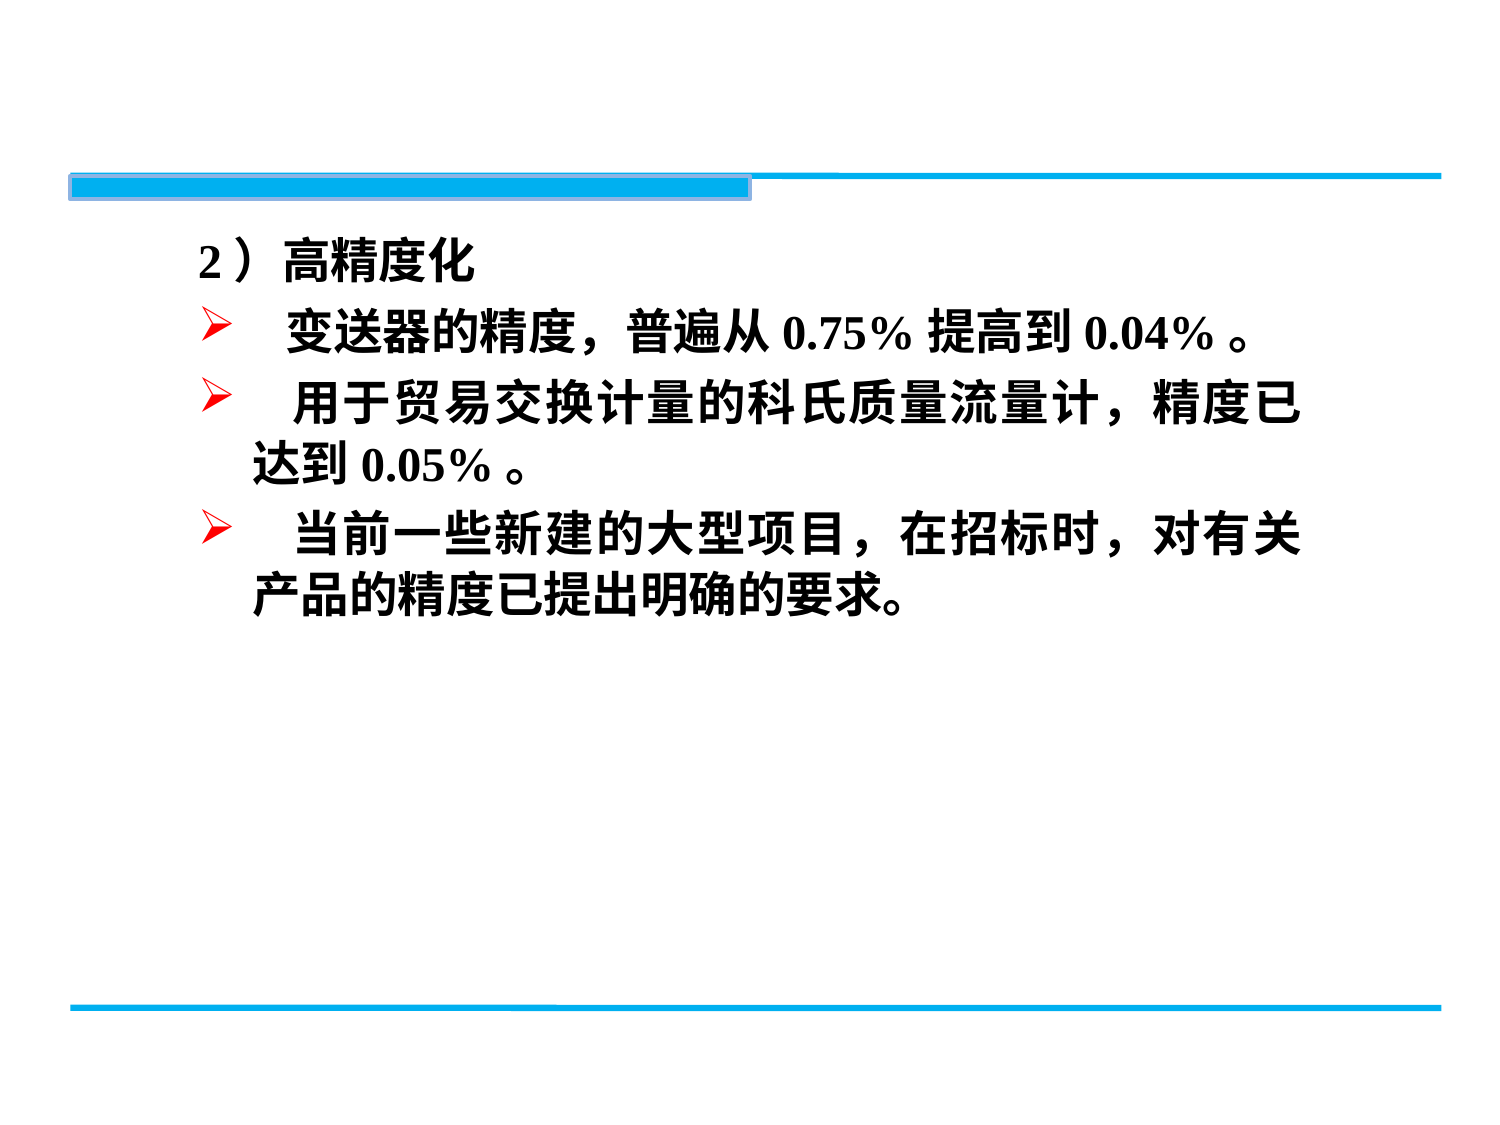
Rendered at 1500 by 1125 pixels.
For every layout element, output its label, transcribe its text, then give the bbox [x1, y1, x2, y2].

list 2）高精度化 变送器的精度，普遍从0.75%提高到0.04%。 用于贸易交换计量的科氏质量流量计，精度已达到0.05%。 当前一些新建的大型项目，在招标时，对有关产品的精度已提出明确的要求。 [183, 219, 1317, 681]
